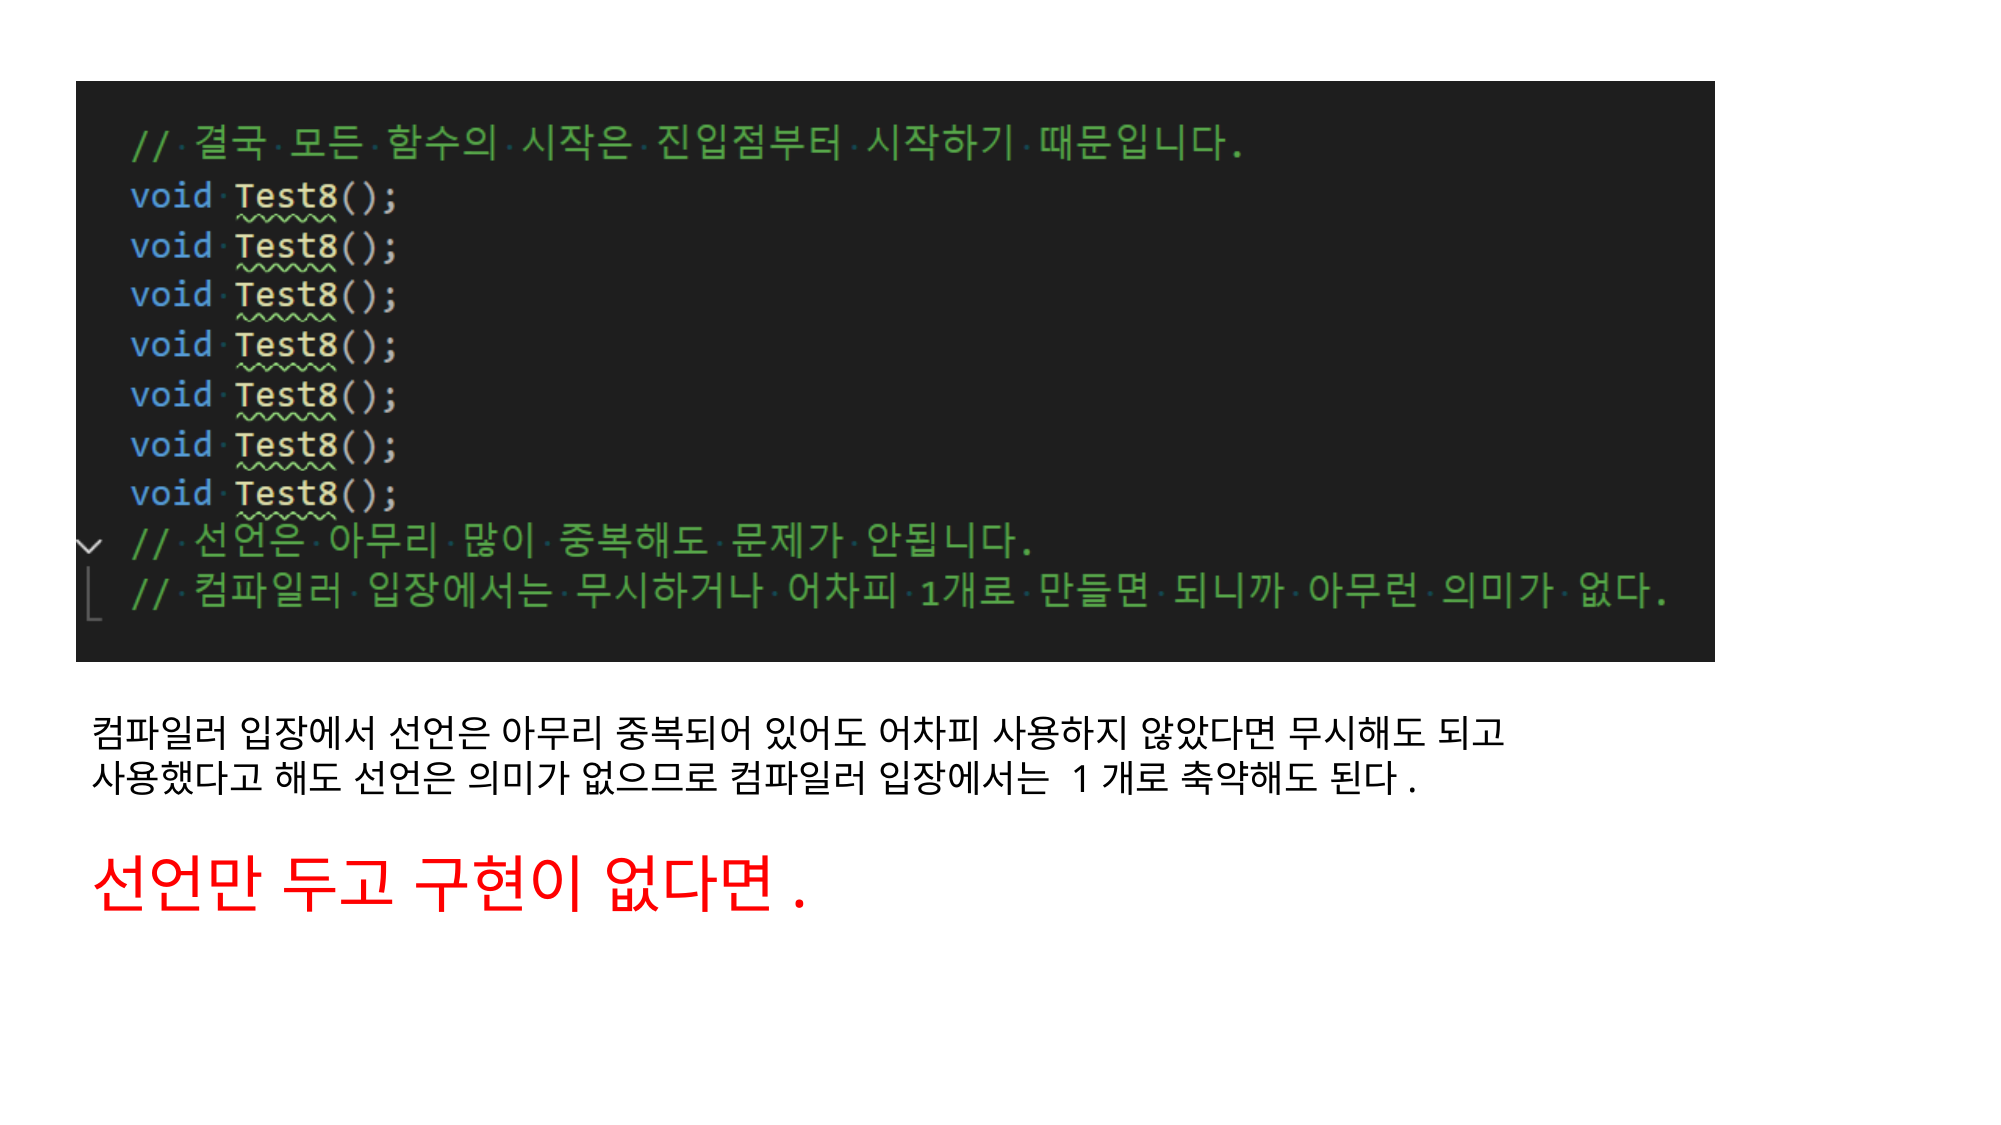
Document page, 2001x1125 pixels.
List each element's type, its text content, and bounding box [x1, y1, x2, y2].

picture [76, 81, 1715, 662]
text_box 컴파일러 입장에서 선언은 아무리 중복되어 있어도 어차피 사용하지 않았다면 무시해도 되고 사용했다고 해도 선언은 의미가 없으므로 컴파일러 입장에서는 1개로 축약해도 된다. 선언만 두고 구현이 없다면. [76, 703, 1666, 928]
